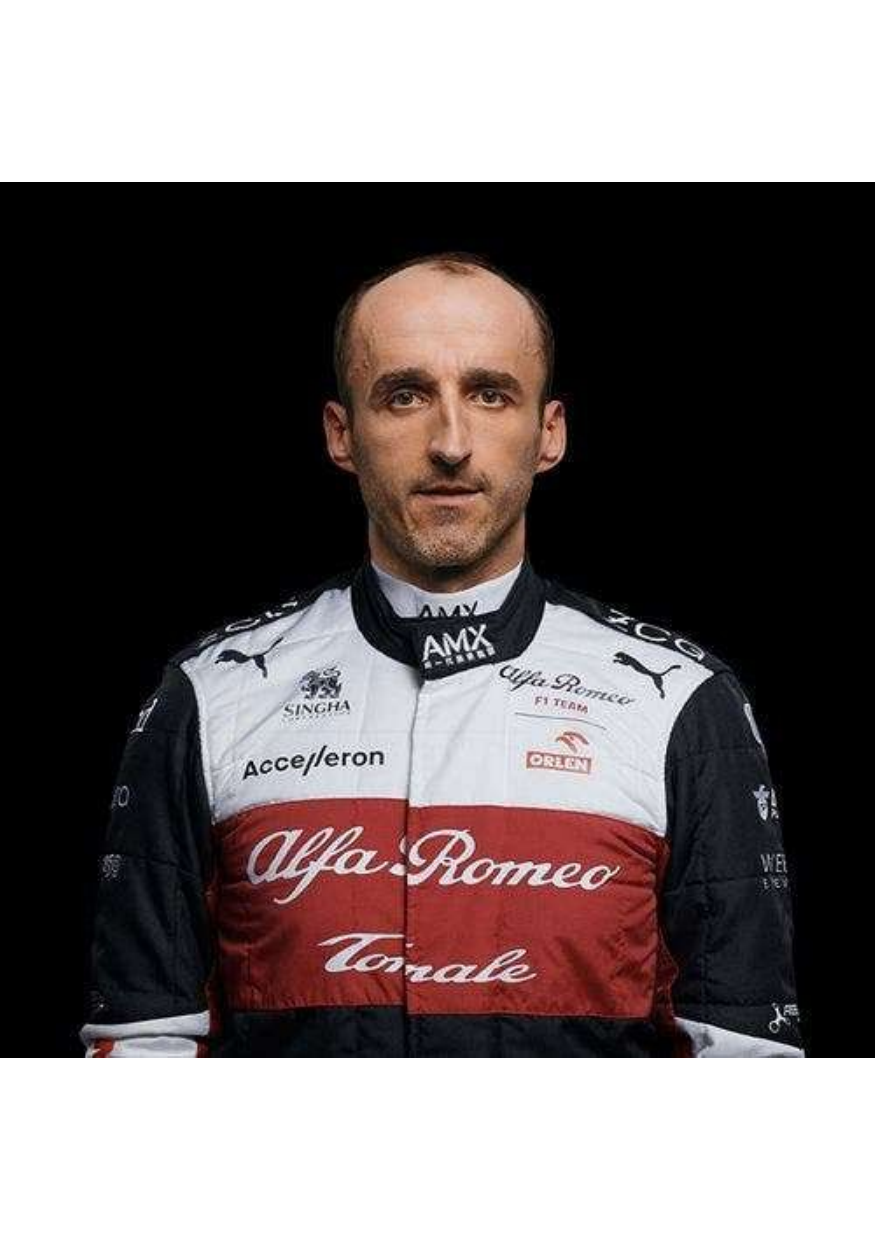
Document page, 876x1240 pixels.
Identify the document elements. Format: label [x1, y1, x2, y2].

picture [0, 182, 875, 1058]
